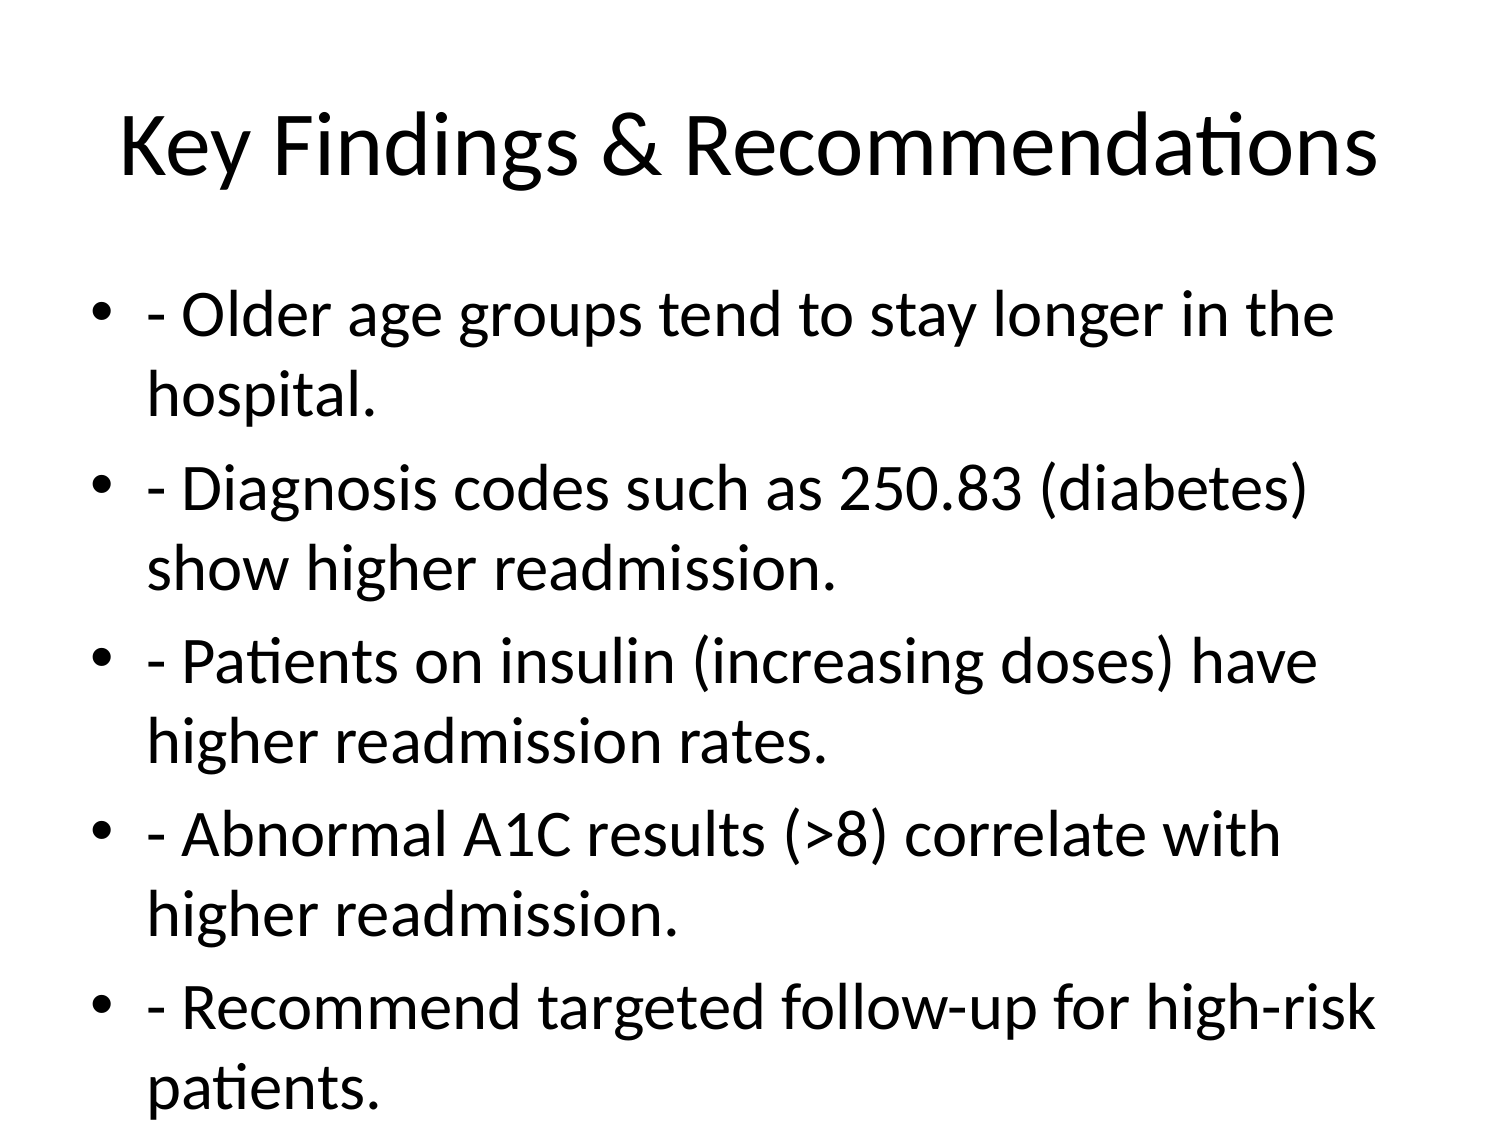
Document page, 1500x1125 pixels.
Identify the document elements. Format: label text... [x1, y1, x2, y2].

list - Older age groups tend to stay longer in the hospital. - Diagnosis codes such as 250.83 (diabetes) show higher readmission. - Patients on insulin (increasing doses) have higher readmission rates. - Abnormal A1C results (>8) correlate with higher readmission. - Recommend targeted follow-up for high-risk patients. [75, 262, 1425, 1005]
title Key Findings & Recommendations [75, 45, 1425, 233]
